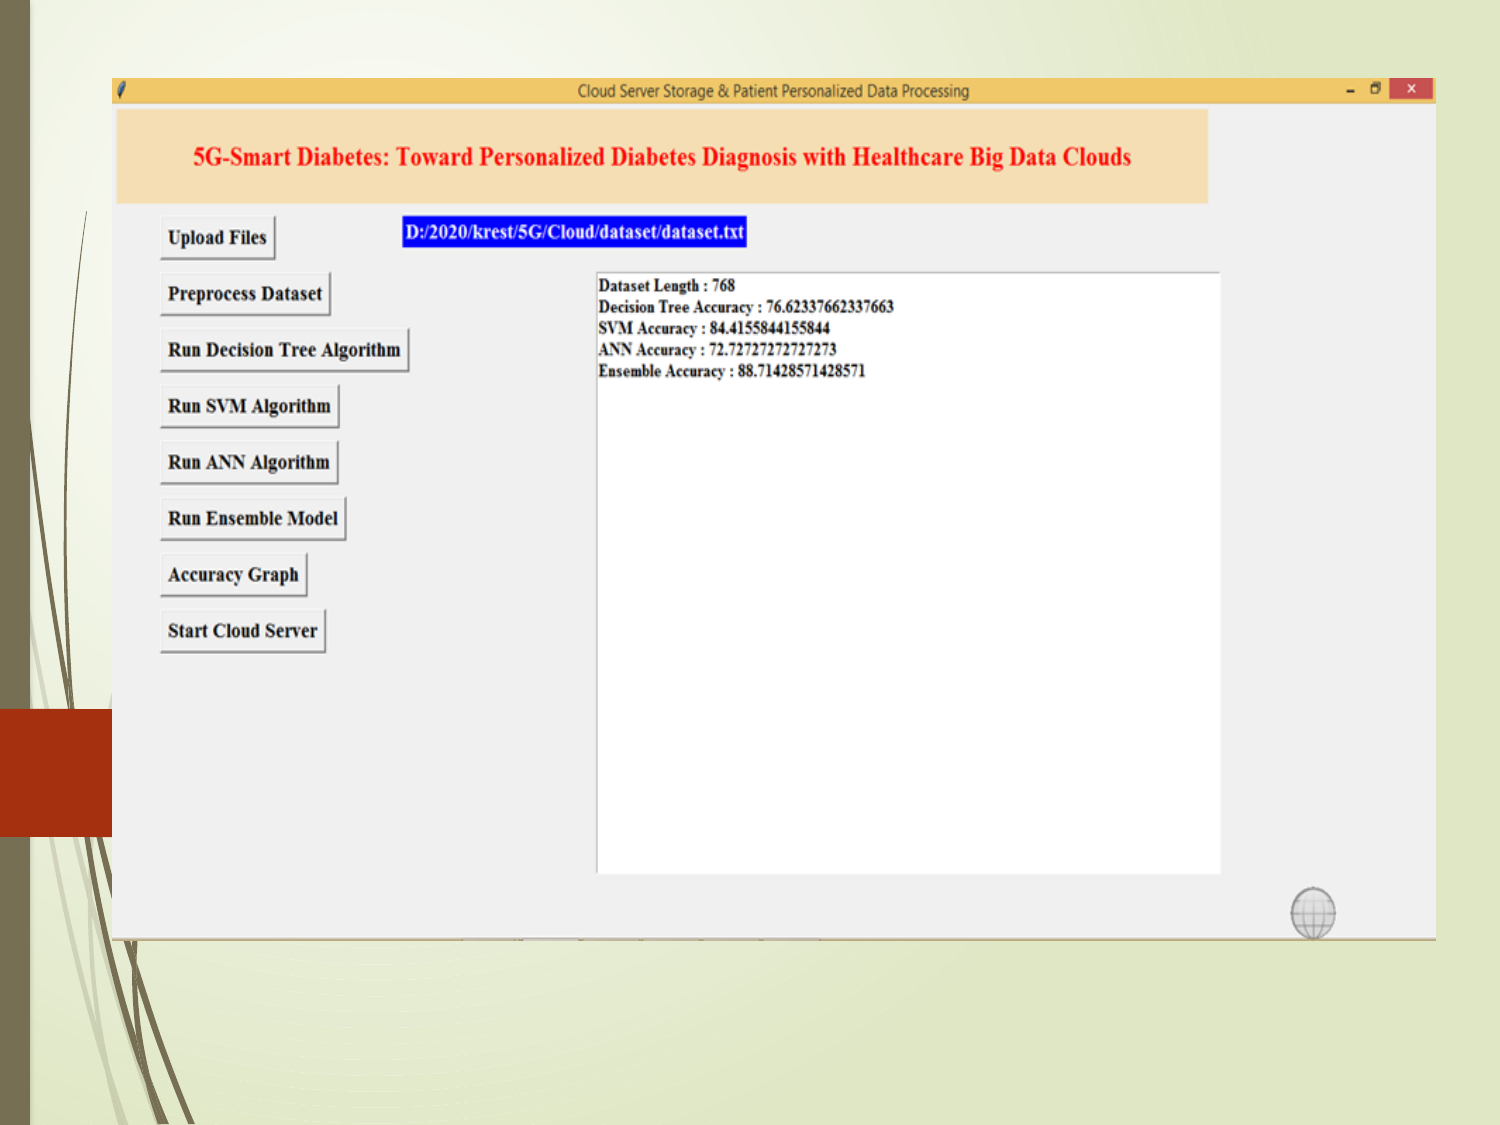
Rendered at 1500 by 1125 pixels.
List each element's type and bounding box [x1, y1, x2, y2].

picture [111, 77, 1436, 941]
